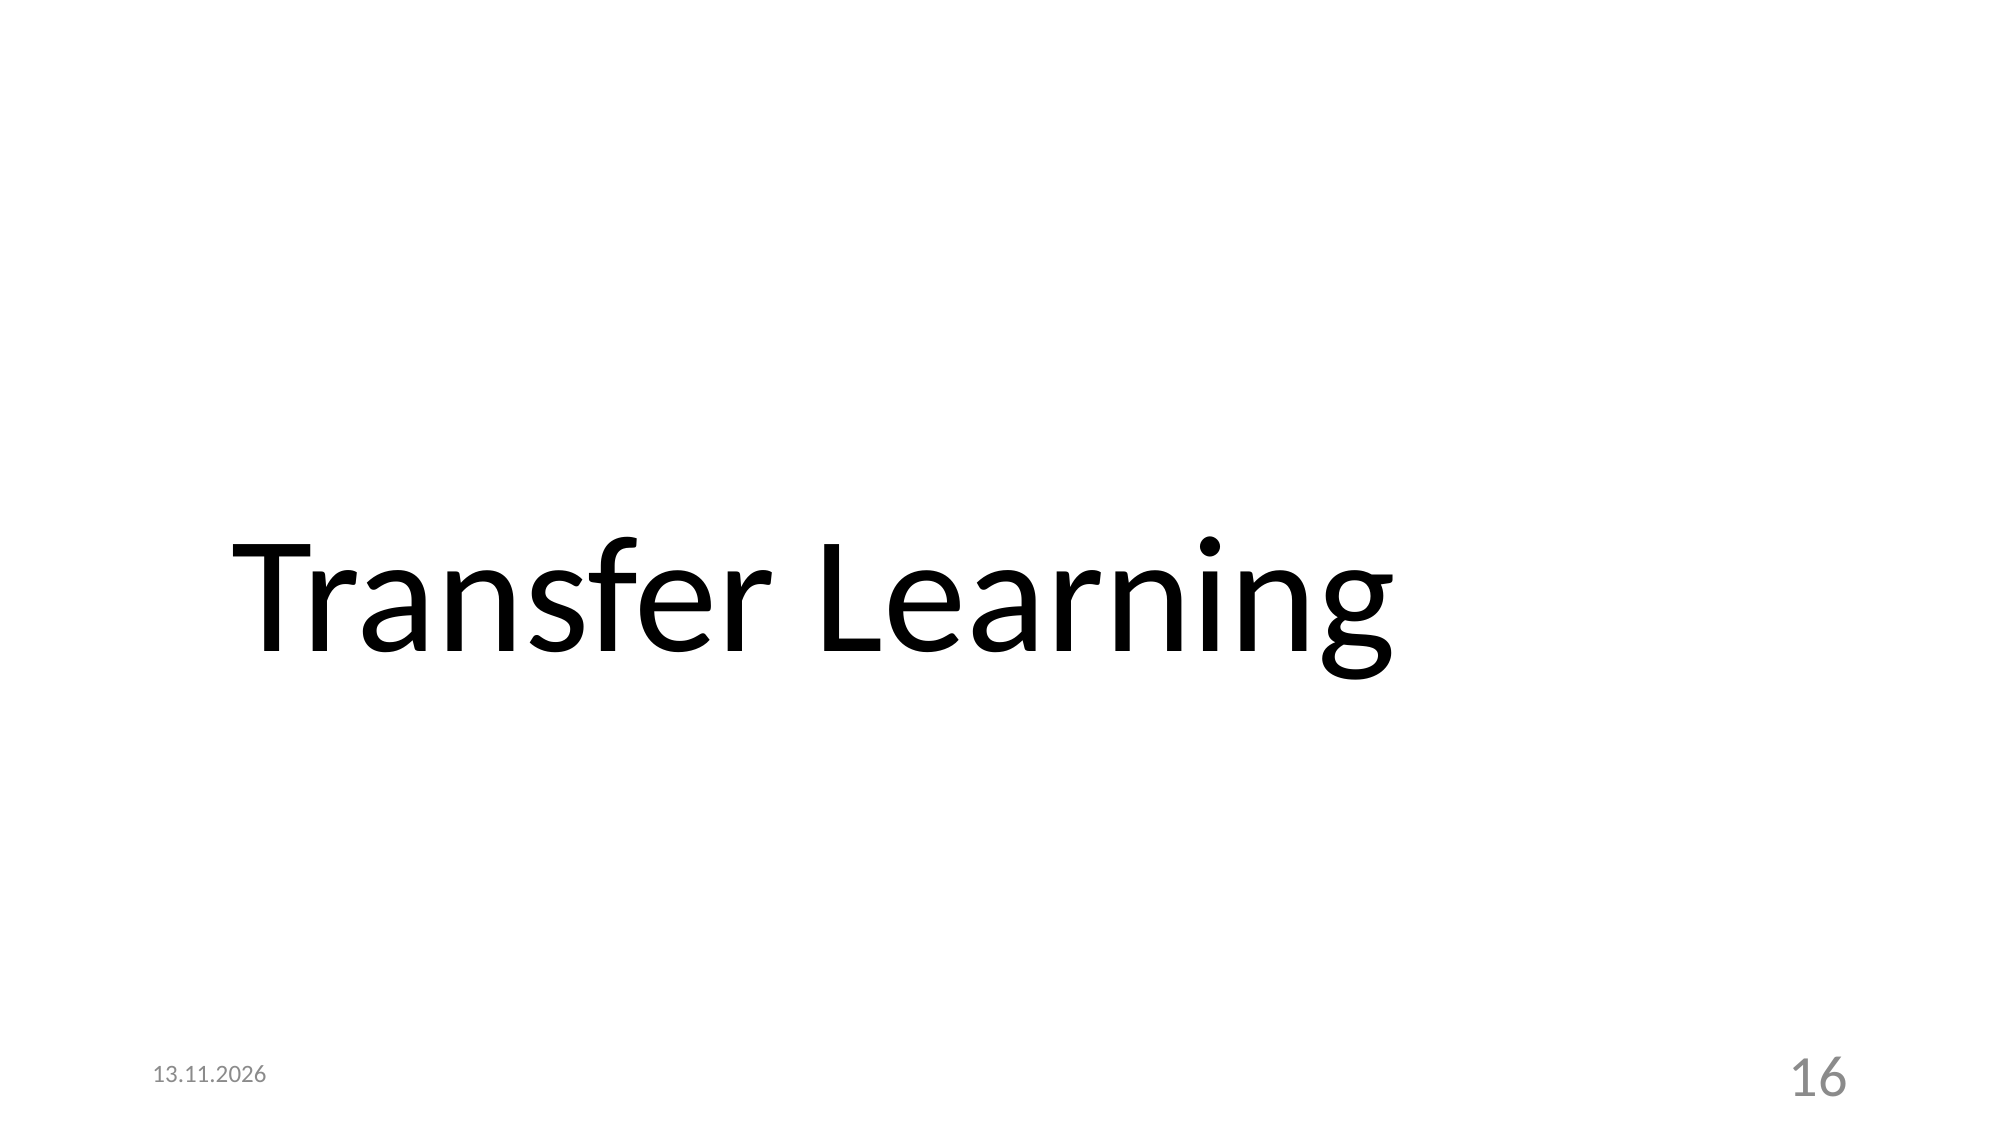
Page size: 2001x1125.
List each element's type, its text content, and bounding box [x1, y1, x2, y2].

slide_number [137, 1042, 588, 1103]
text_box Transfer Learning [216, 377, 1896, 692]
slide_number 16 [1412, 1042, 1863, 1103]
